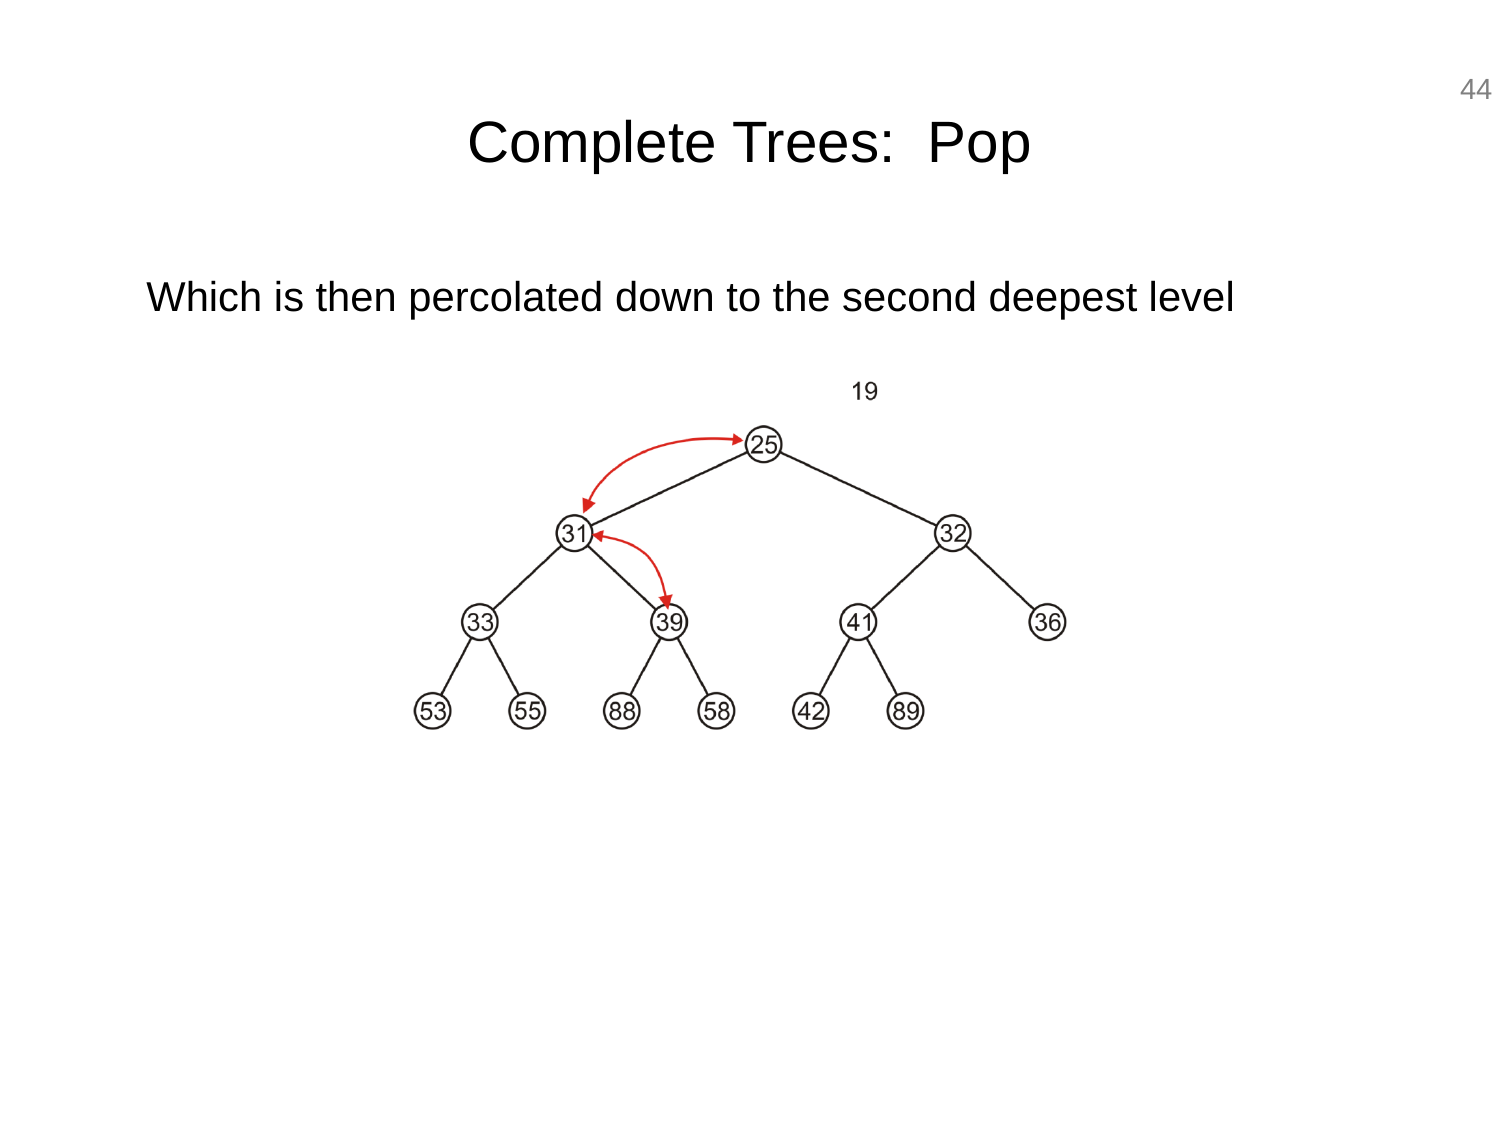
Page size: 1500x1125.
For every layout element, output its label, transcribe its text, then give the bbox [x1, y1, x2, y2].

list Which is then percolated down to the second deepest level [75, 262, 1425, 1005]
title Complete Trees: Pop [75, 45, 1425, 233]
picture [384, 373, 1118, 823]
